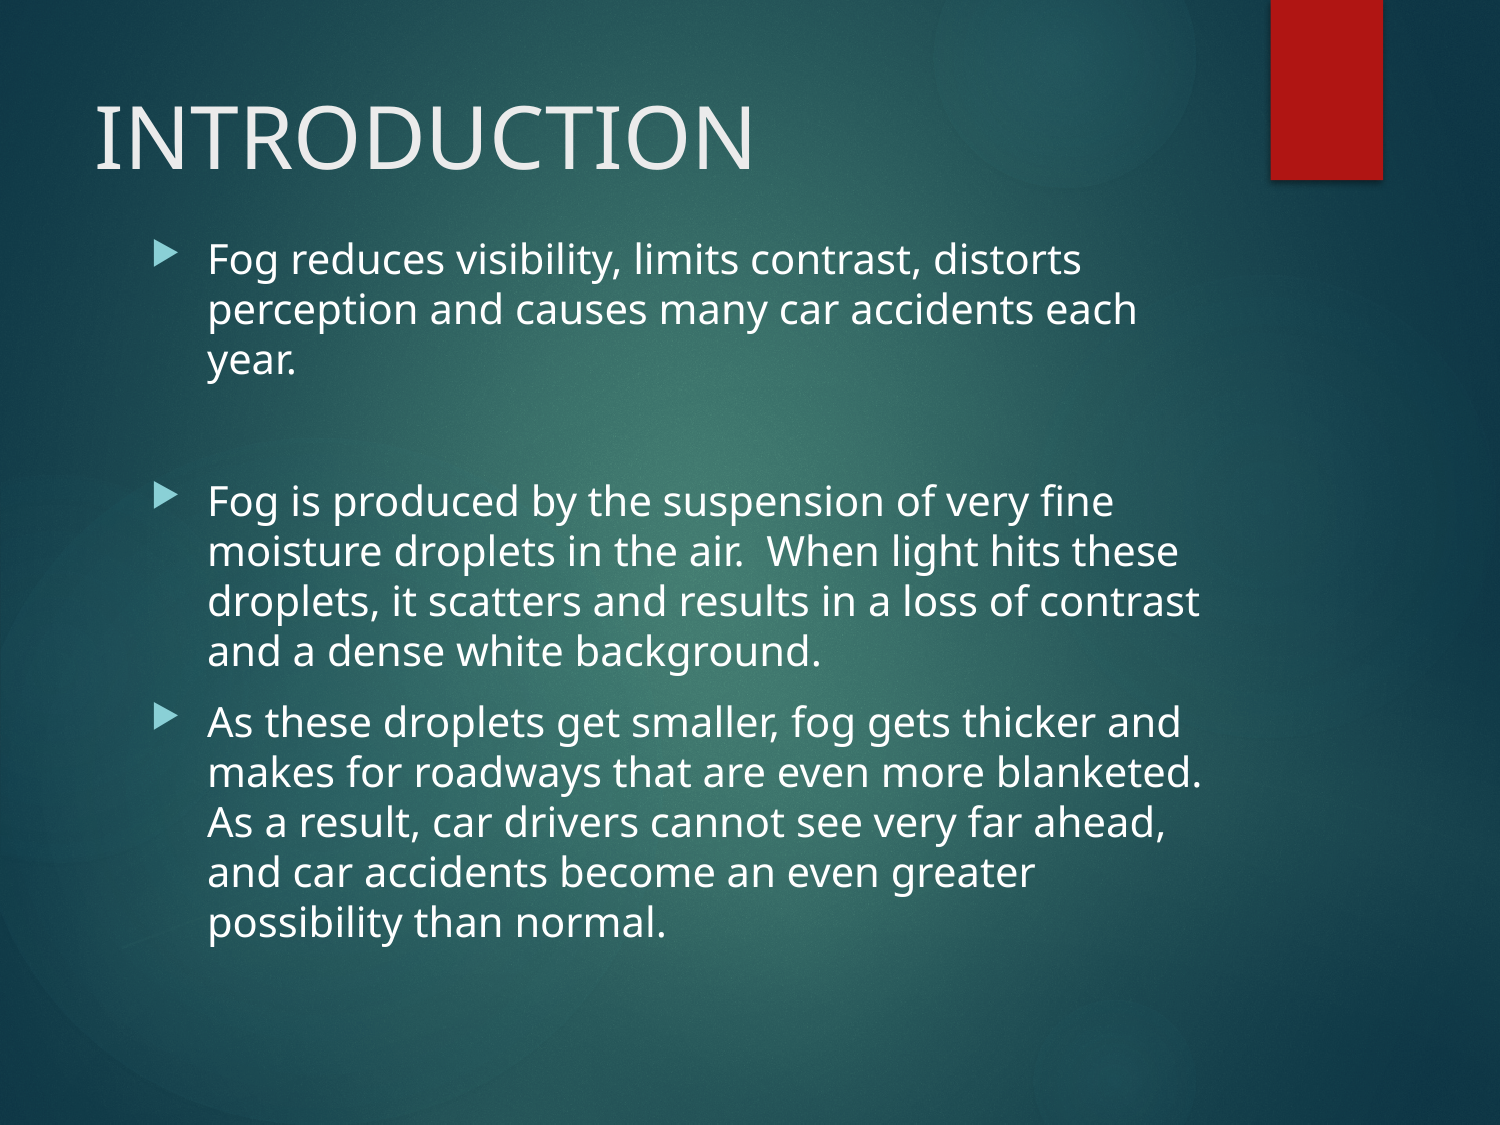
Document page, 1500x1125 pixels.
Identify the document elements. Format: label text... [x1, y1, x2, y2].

list Fog reduces visibility, limits contrast, distorts perception and causes many car accidents each year. Fog is produced by the suspension of very fine moisture droplets in the air. When light hits these droplets, it scatters and results in a loss of contrast and a dense white background. As these droplets get smaller, fog gets thicker and makes for roadways that are even more blanketed. As a result, car drivers cannot see very far ahead, and car accidents become an even greater possibility than normal. [135, 224, 1237, 1025]
title INTRODUCTION [79, 74, 1237, 304]
